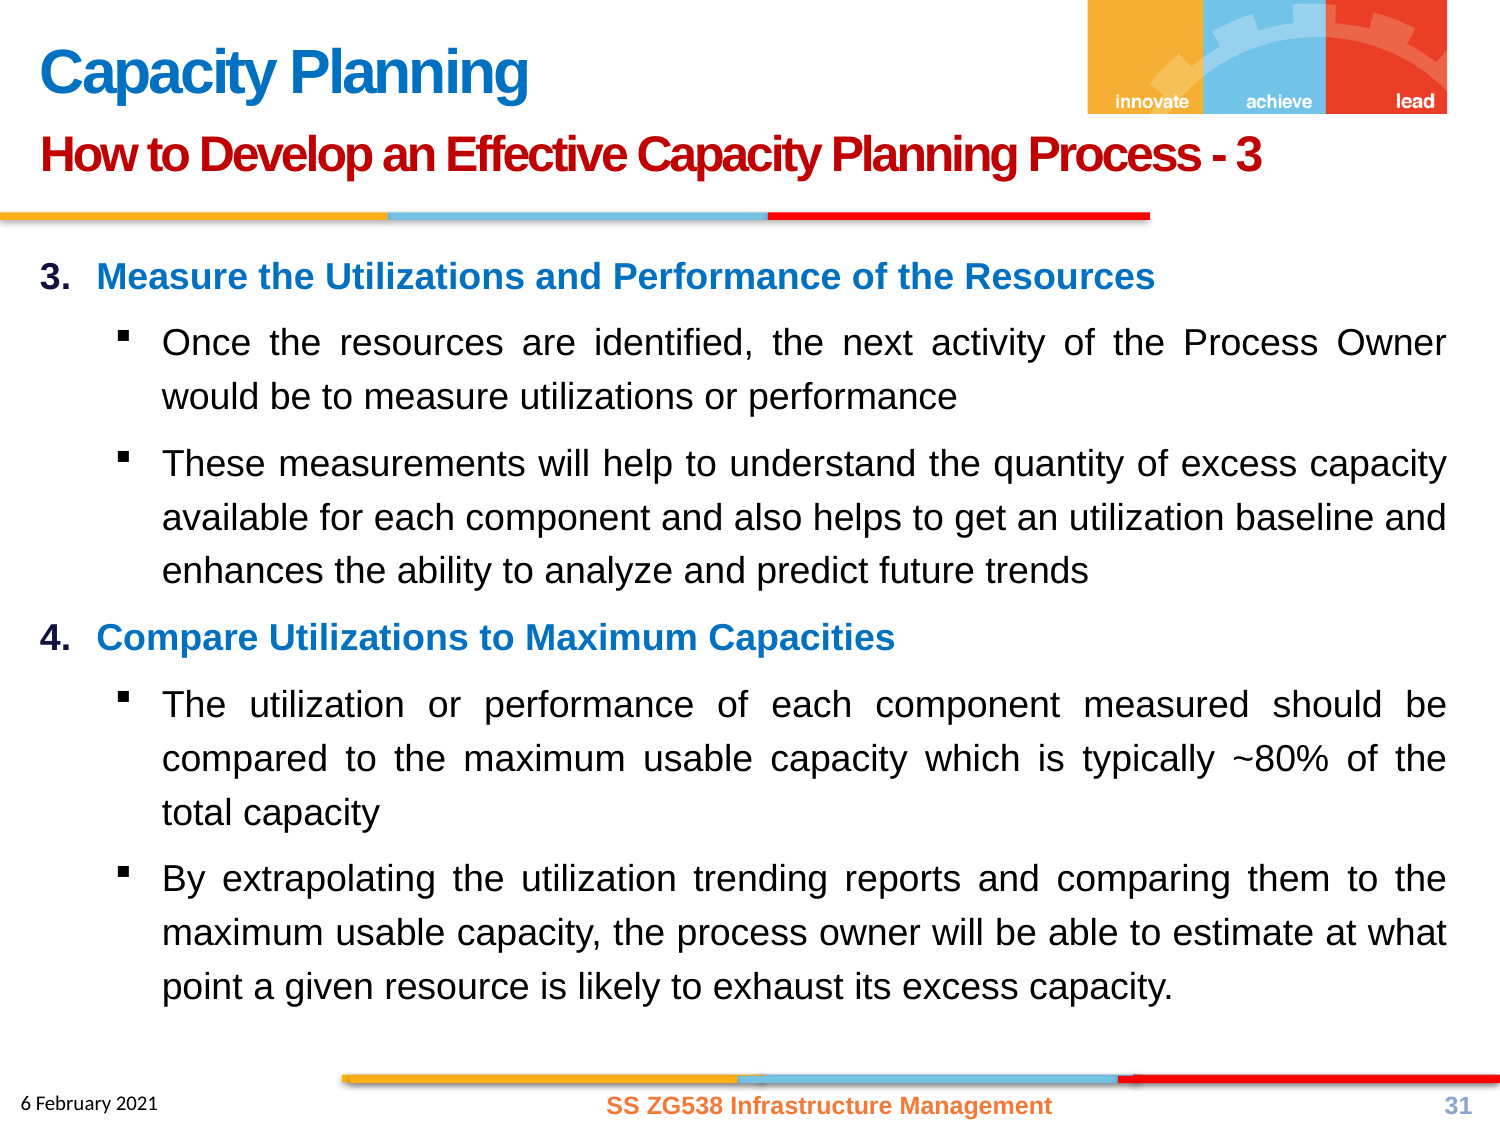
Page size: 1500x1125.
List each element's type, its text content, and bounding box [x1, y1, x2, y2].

picture [1400, 0, 1448, 114]
list Measure the Utilizations and Performance of the Resources Once the resources are identified, the next activity of the Process Owner would be to measure utilizations or performance These measurements will help to understand the quantity of excess capacity available for each component and also helps to get an utilization baseline and enhances the ability to analyze and predict future trends Compare Utilizations to Maximum Capacities The utilization or performance of each component measured should be compared to the maximum usable capacity which is typically ~80% of the total capacity By extrapolating the utilization trending reports and comparing them to the maximum usable capacity, the process owner will be able to estimate at what point a given resource is likely to exhaust its excess capacity. [24, 235, 1463, 1075]
footer SS ZG538 Infrastructure Management [587, 1074, 1073, 1125]
list Capacity Planning How to Develop an Effective Capacity Planning Process - 3 [24, 0, 1400, 213]
slide_number 31 [1137, 1074, 1488, 1125]
